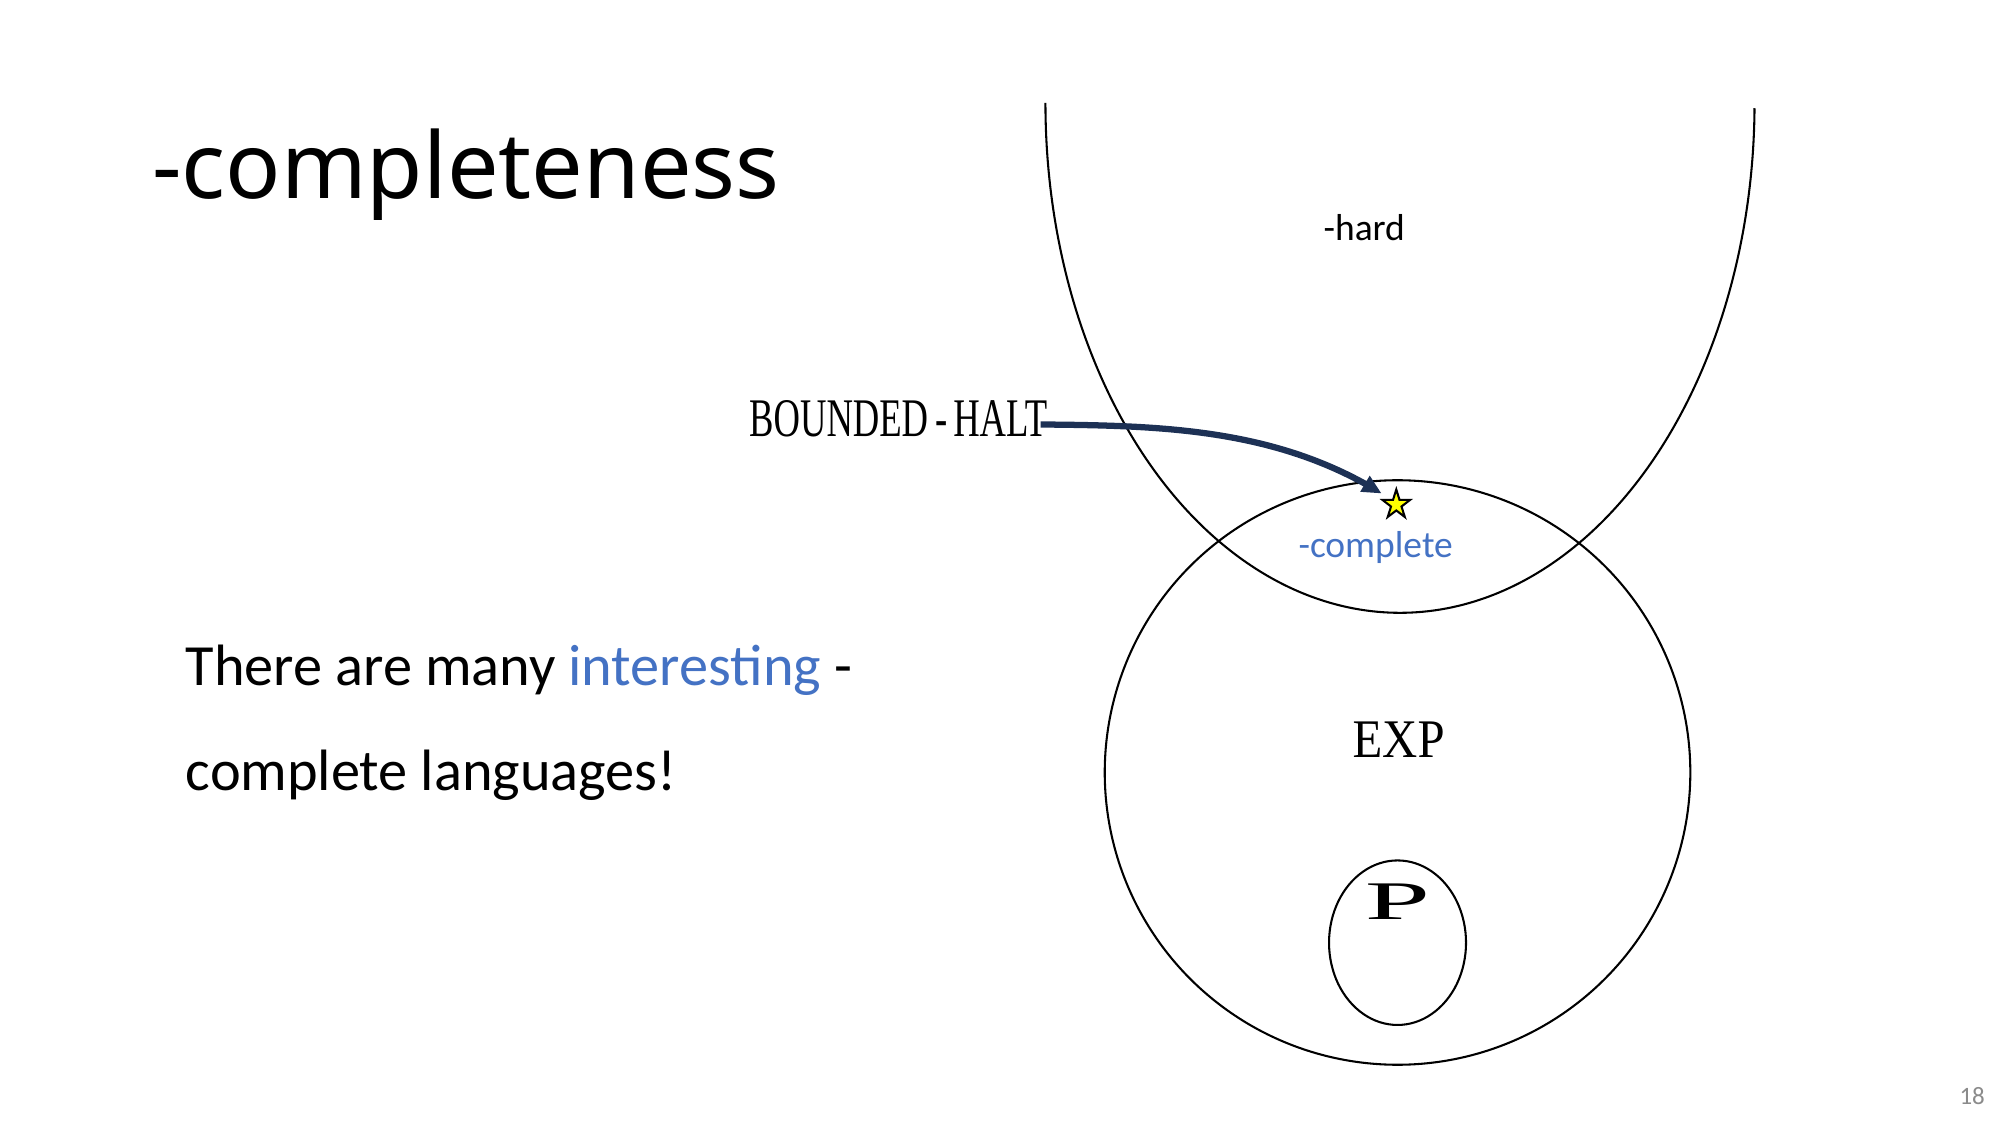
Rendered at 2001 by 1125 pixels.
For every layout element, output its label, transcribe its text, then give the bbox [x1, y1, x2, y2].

text_box [1044, 102, 1756, 614]
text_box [749, 388, 1411, 518]
slide_number 18 [1550, 1064, 2000, 1125]
text_box [1103, 541, 1692, 1066]
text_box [1329, 860, 1467, 1025]
